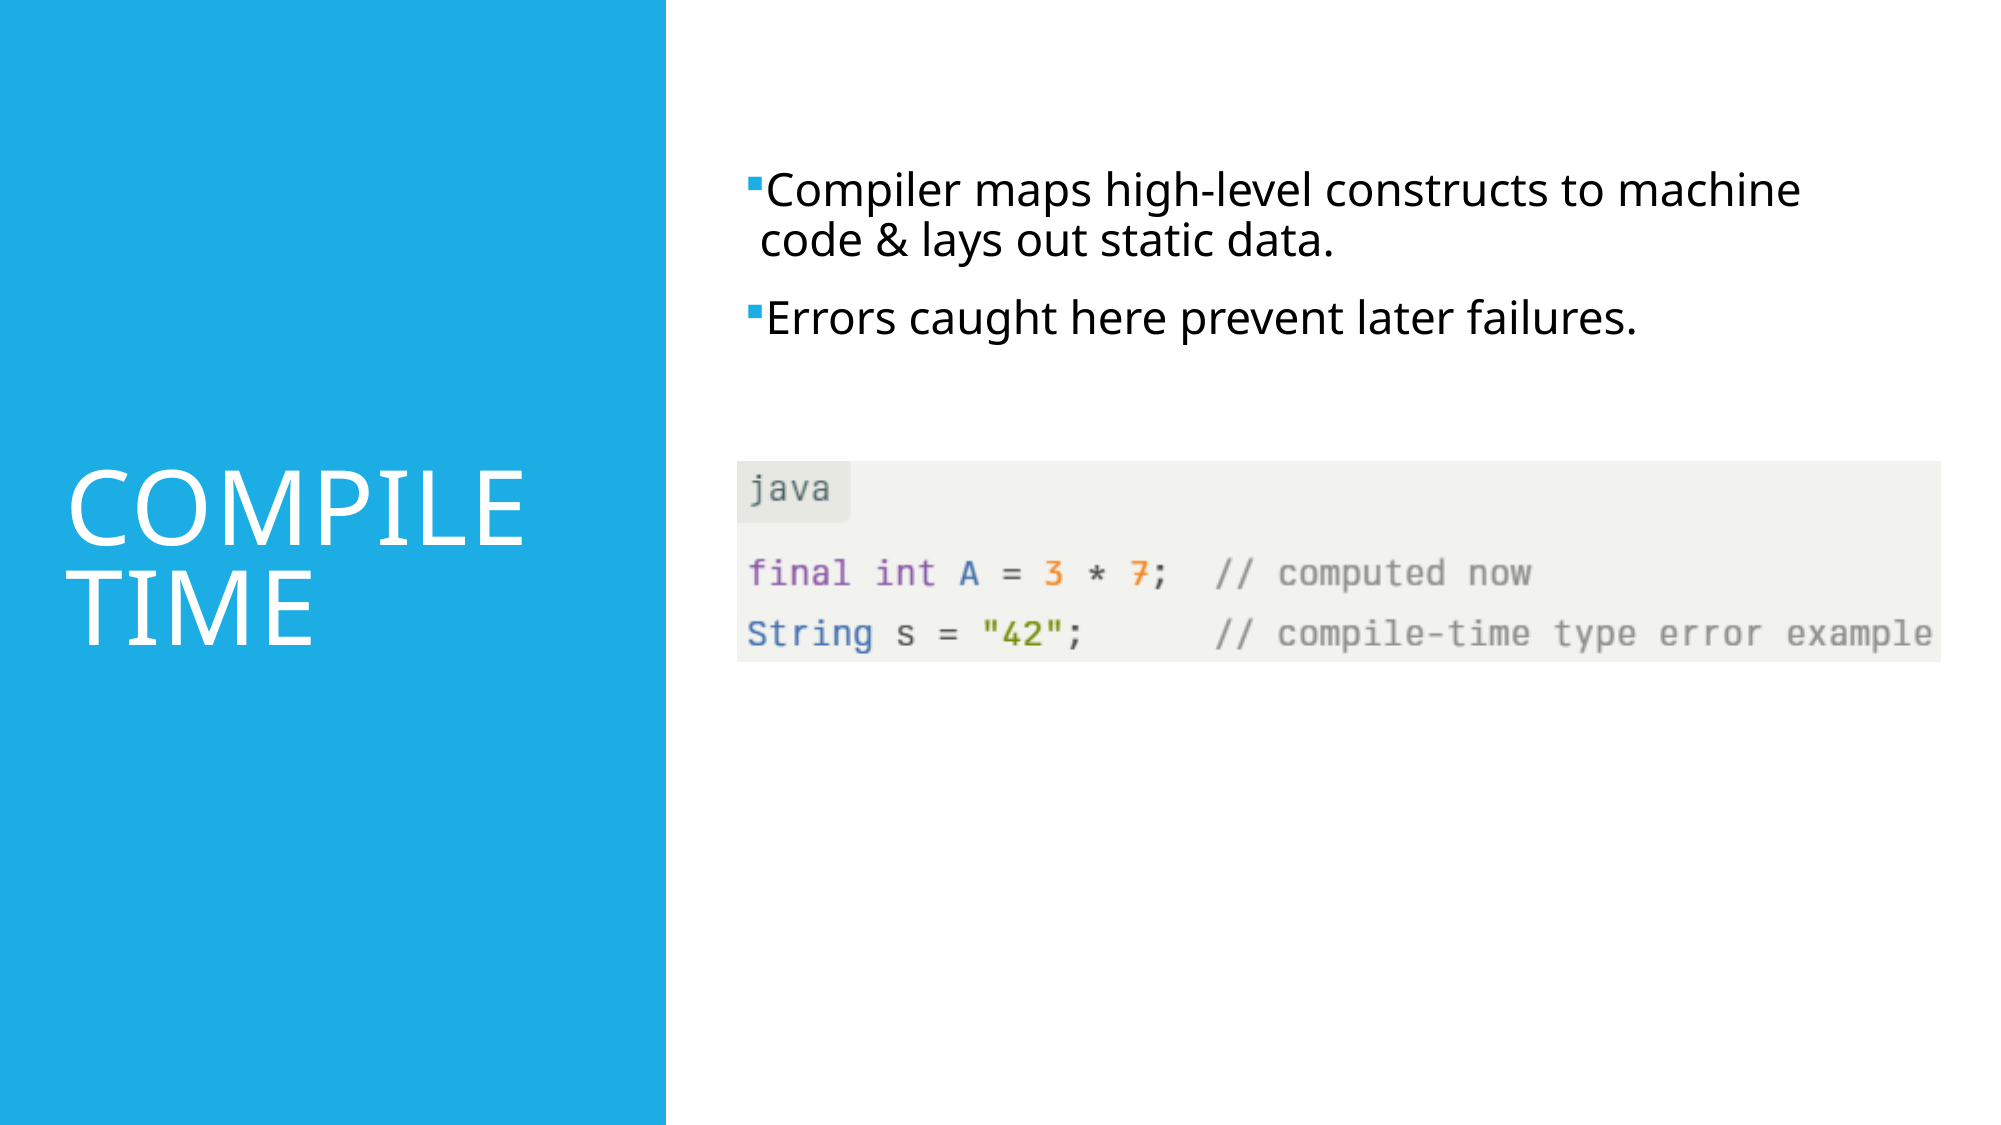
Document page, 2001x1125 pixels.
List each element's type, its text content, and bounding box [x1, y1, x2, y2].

text_box [0, 0, 667, 1125]
picture [736, 461, 1942, 663]
list Compiler maps high-level constructs to machine code & lays out static data. Errors caught here prevent later failures. [737, 159, 1914, 417]
title Compile time [50, 104, 685, 1026]
